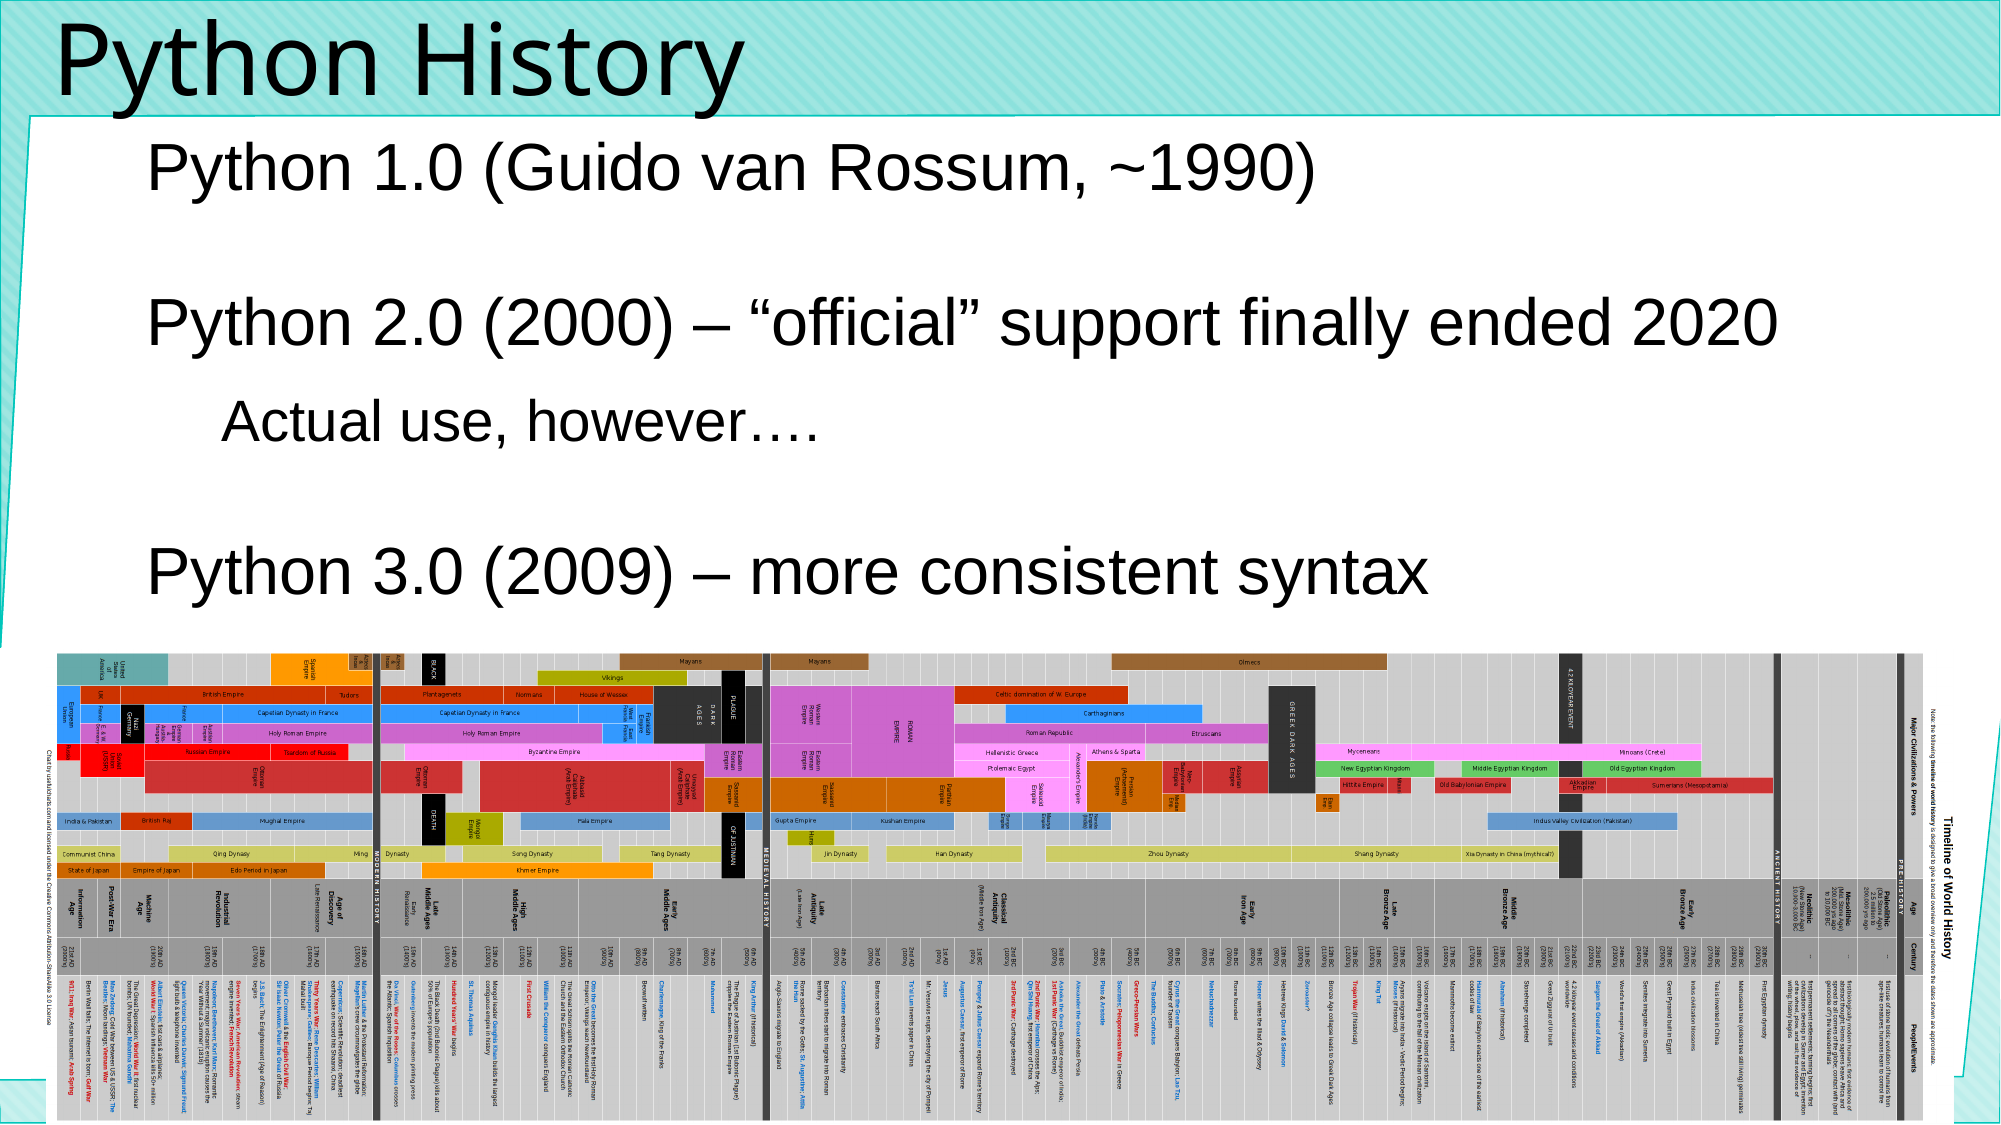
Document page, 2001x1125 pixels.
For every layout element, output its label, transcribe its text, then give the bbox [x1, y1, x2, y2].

picture [45, 649, 1954, 1124]
list Python 1.0 (Guido van Rossum, ~1990) Python 2.0 (2000) – “official” support finally ended 2020 Actual use, however…. Python 3.0 (2009) – more consistent syntax [131, 115, 1863, 649]
title Python History [37, 6, 1939, 106]
